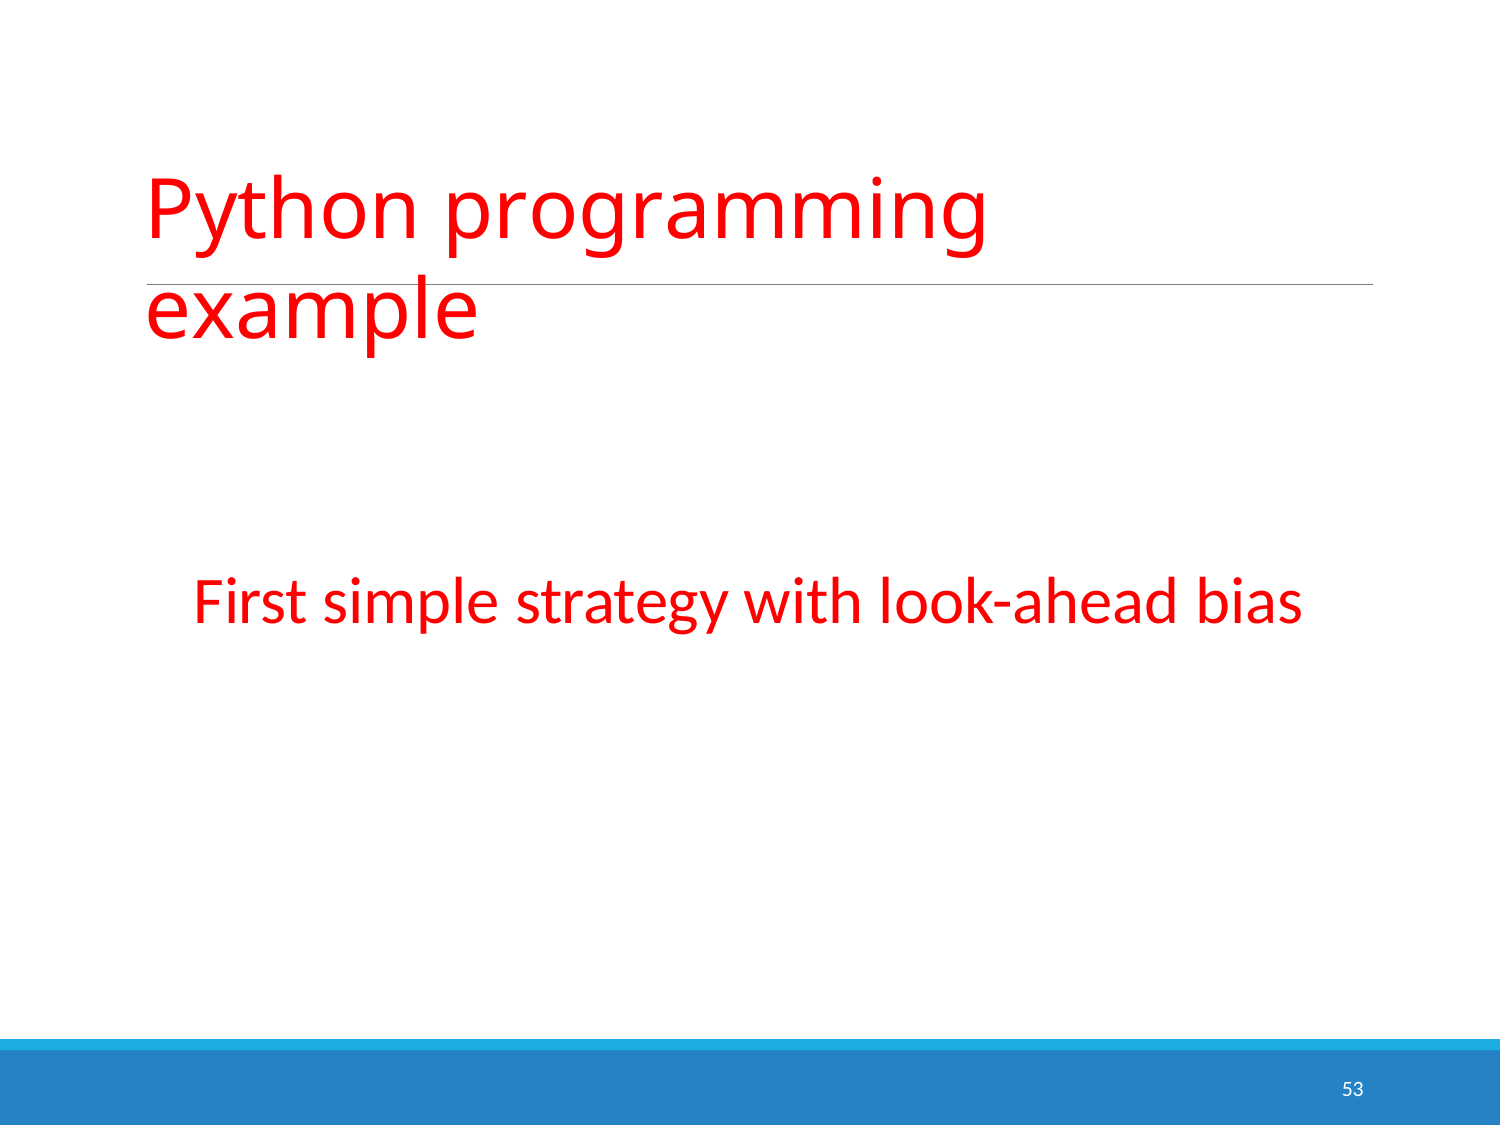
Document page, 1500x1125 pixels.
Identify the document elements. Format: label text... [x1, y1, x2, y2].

slide_number 53 [1335, 1078, 1371, 1125]
text_box Python programming example [142, 152, 1110, 355]
text_box First simple strategy with look-ahead bias [191, 554, 1316, 637]
